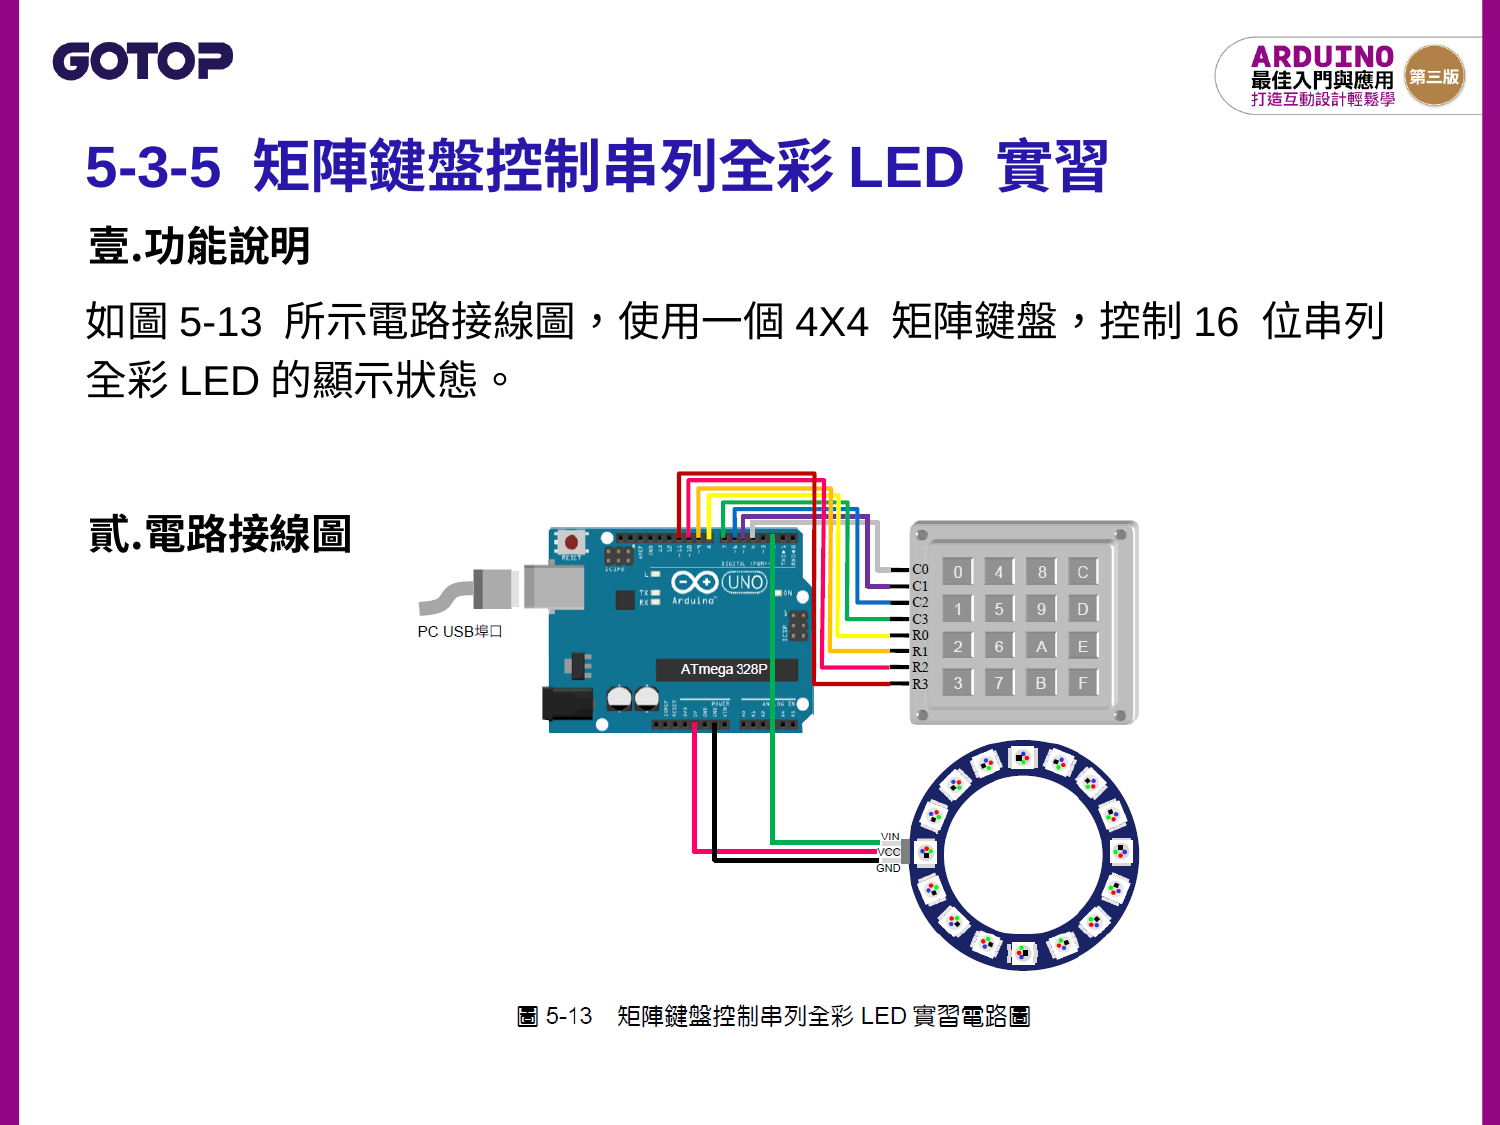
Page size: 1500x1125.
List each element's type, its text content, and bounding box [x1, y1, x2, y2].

list 5-3-5 矩陣鍵盤控制串列全彩LED 實習 功能說明 如圖5-13 所示電路接線圖，使用一個4X4 矩陣鍵盤，控制16 位串列全彩LED的顯示狀態。 電路接線圖 [70, 121, 1430, 1067]
picture [0, 0, 1500, 1125]
